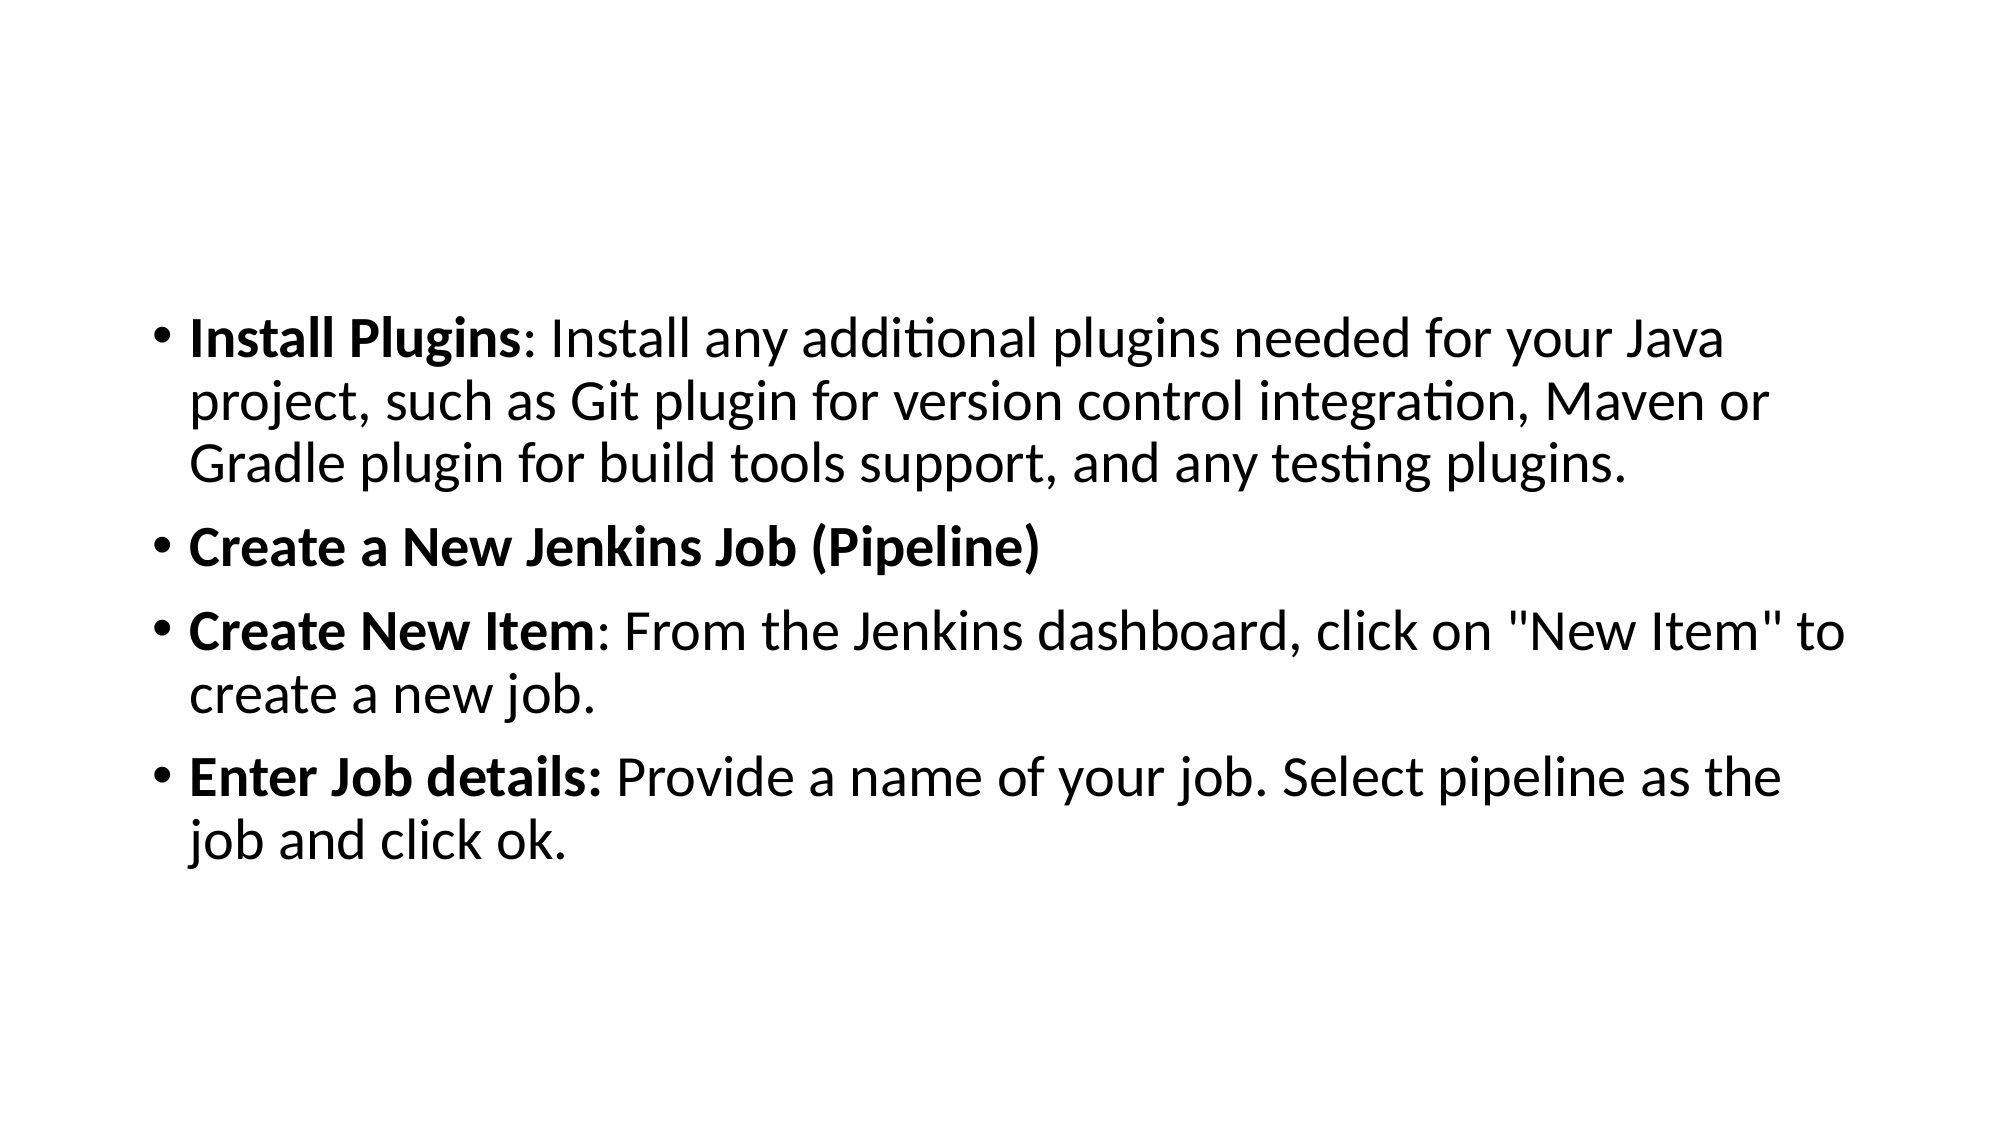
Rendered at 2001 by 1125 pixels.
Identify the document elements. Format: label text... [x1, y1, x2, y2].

list Install Plugins: Install any additional plugins needed for your Java project, such as Git plugin for version control integration, Maven or Gradle plugin for build tools support, and any testing plugins. Create a New Jenkins Job (Pipeline) Create New Item: From the Jenkins dashboard, click on "New Item" to create a new job. Enter Job details: Provide a name of your job. Select pipeline as the job and click ok. [137, 299, 1863, 1014]
